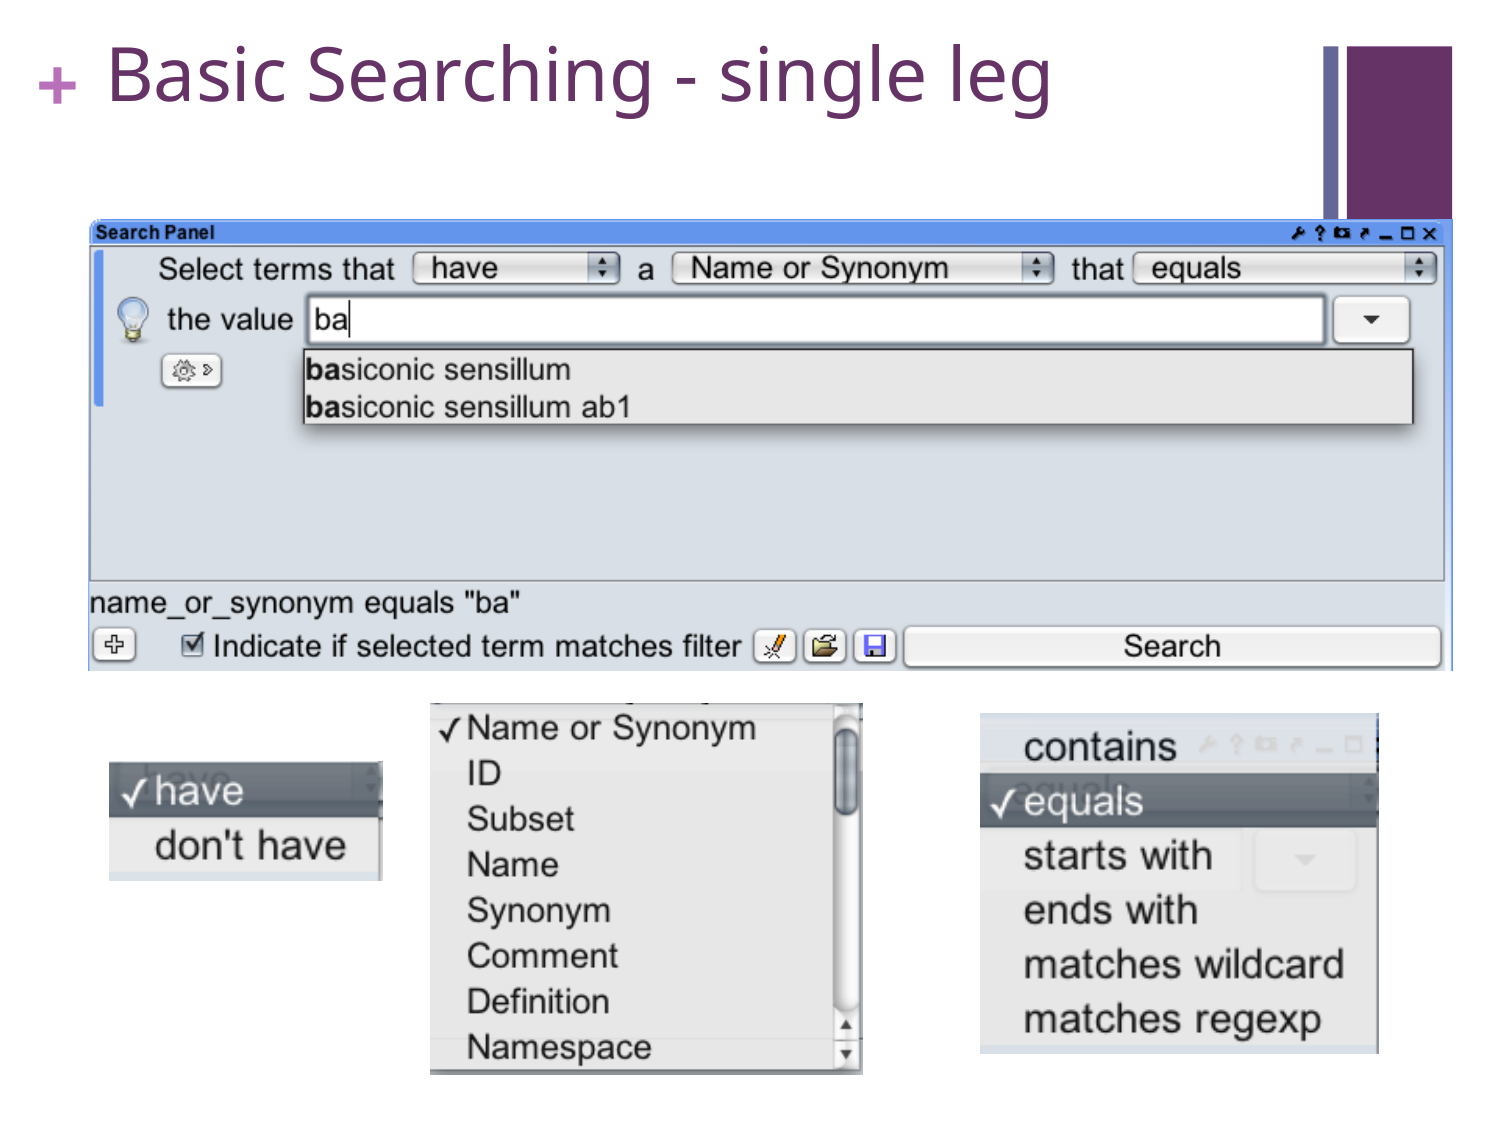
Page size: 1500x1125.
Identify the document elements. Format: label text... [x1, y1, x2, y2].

picture [979, 712, 1379, 1054]
picture [108, 760, 383, 881]
picture [88, 219, 1454, 672]
title Basic Searching - single leg [90, 19, 1330, 203]
picture [429, 703, 863, 1076]
